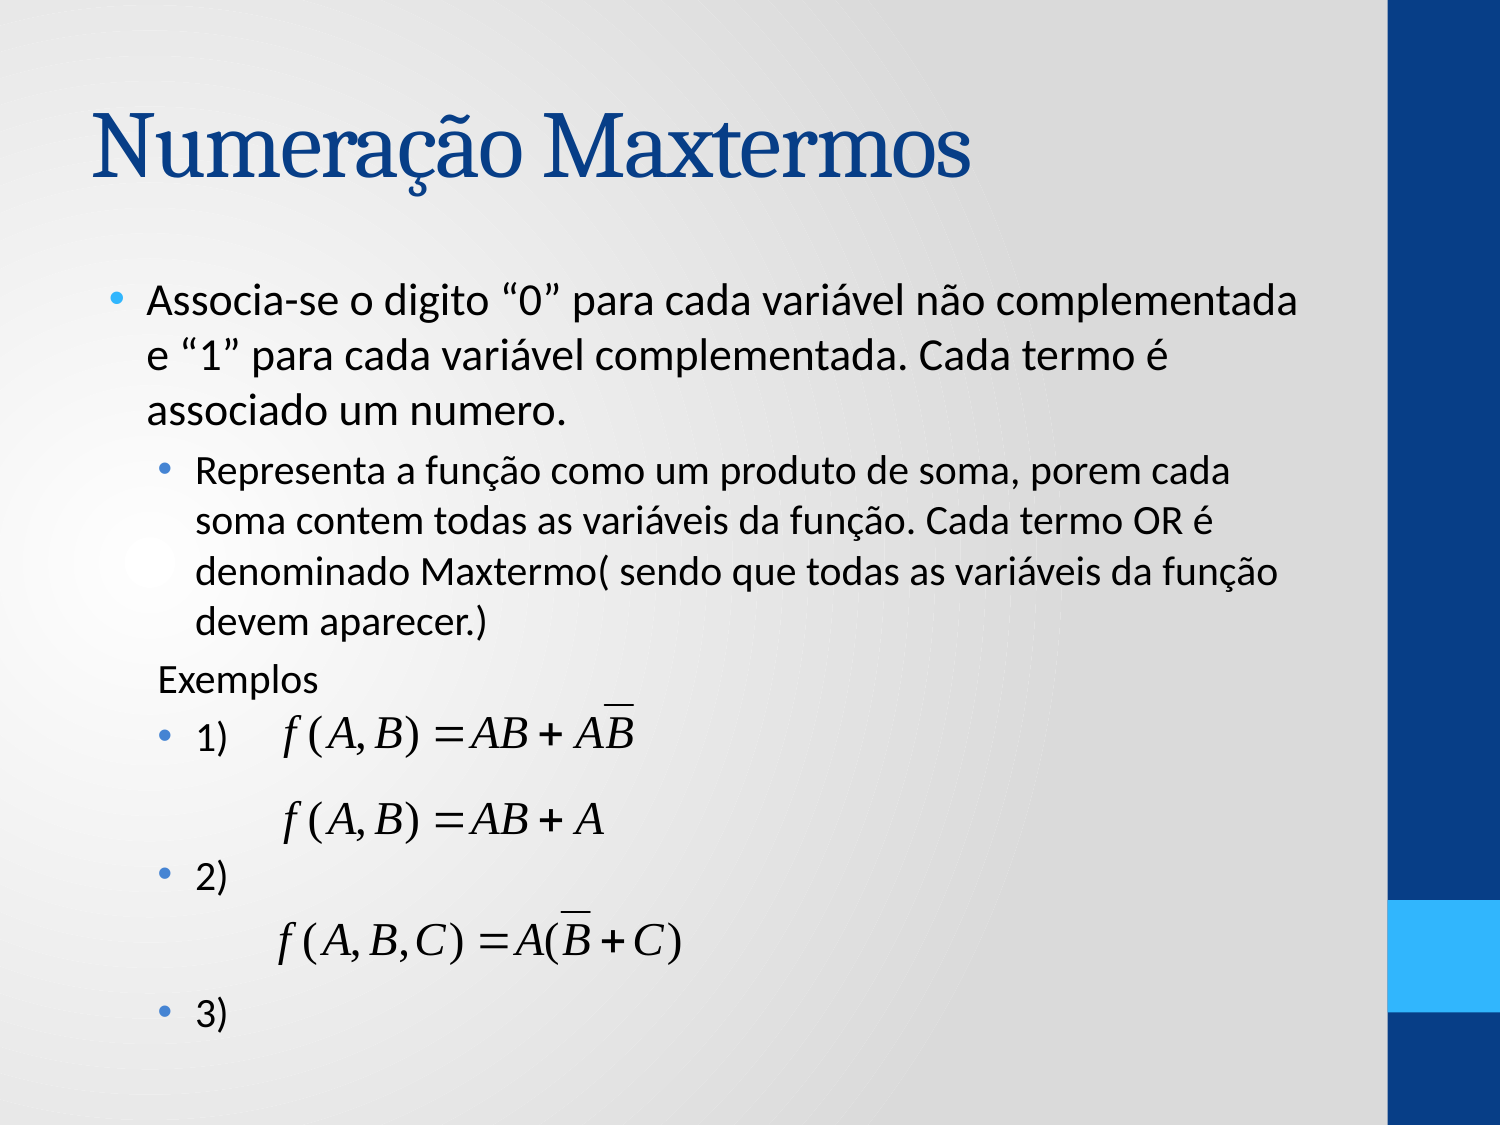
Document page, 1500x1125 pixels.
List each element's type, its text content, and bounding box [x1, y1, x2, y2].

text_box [266, 791, 613, 856]
list Associa-se o digito “0” para cada variável não complementada e “1” para cada variável complementada. Cada termo é associado um numero. Representa a função como um produto de soma, porem cada soma contem todas as variáveis da função. Cada termo OR é denominado Maxtermo( sendo que todas as variáveis da função devem aparecer.) Exemplos 1) 2) 3) [75, 262, 1325, 1050]
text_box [261, 900, 690, 976]
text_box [266, 693, 644, 770]
title Numeração Maxtermos [75, 45, 1325, 233]
